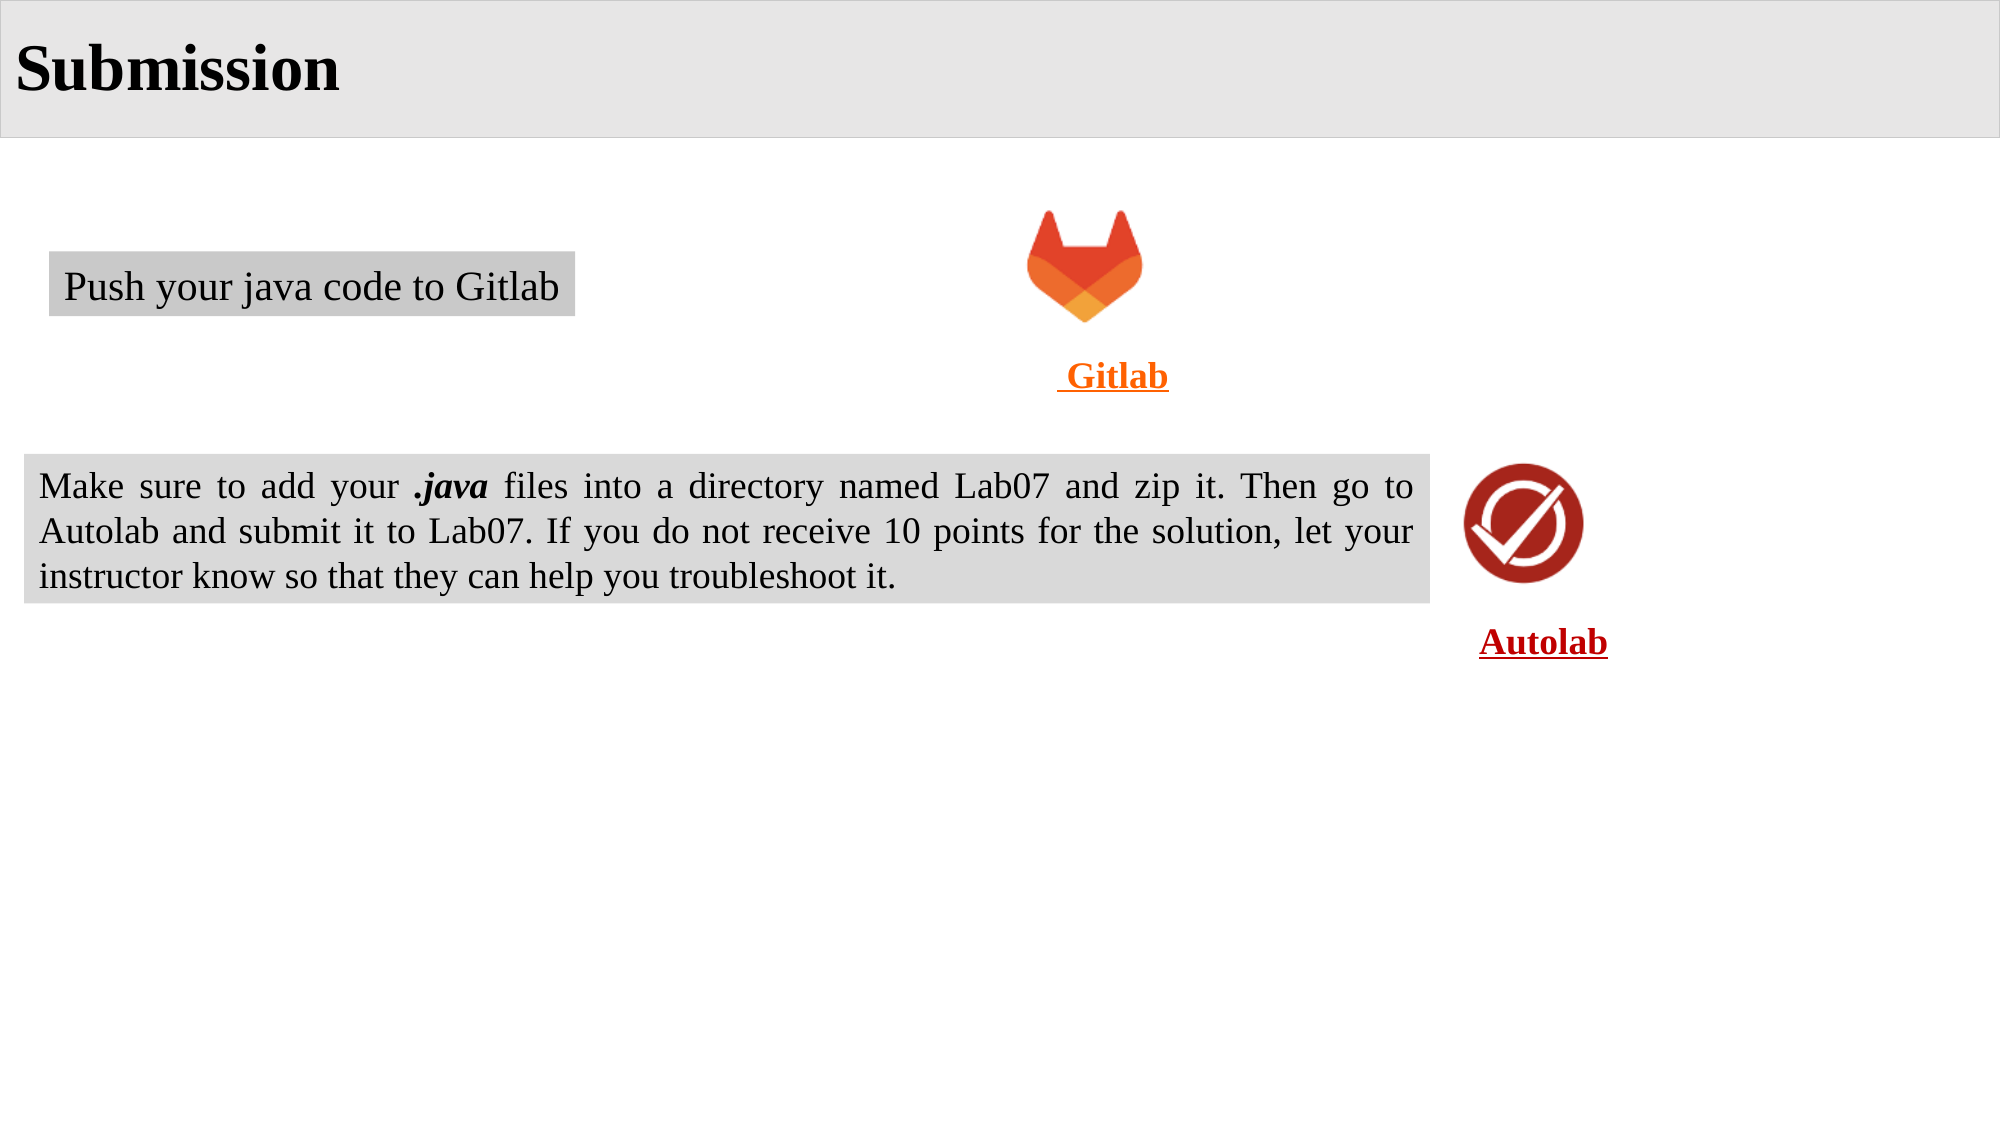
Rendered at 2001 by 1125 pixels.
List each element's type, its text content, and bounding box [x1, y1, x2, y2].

title Submission [0, 0, 2000, 138]
text_box Gitlab [1042, 343, 1764, 403]
picture [1014, 198, 1161, 343]
text_box Autolab [1378, 609, 2000, 670]
picture [1441, 453, 1588, 632]
text_box Make sure to add your .java files into a directory named Lab07 and zip it. Then go to Autolab and submit it to Lab07. If you do not receive 10 points for the solution, let your instructor know so that they can help you troubleshoot it. [24, 453, 1430, 604]
text_box Push your java code to Gitlab [49, 251, 576, 317]
